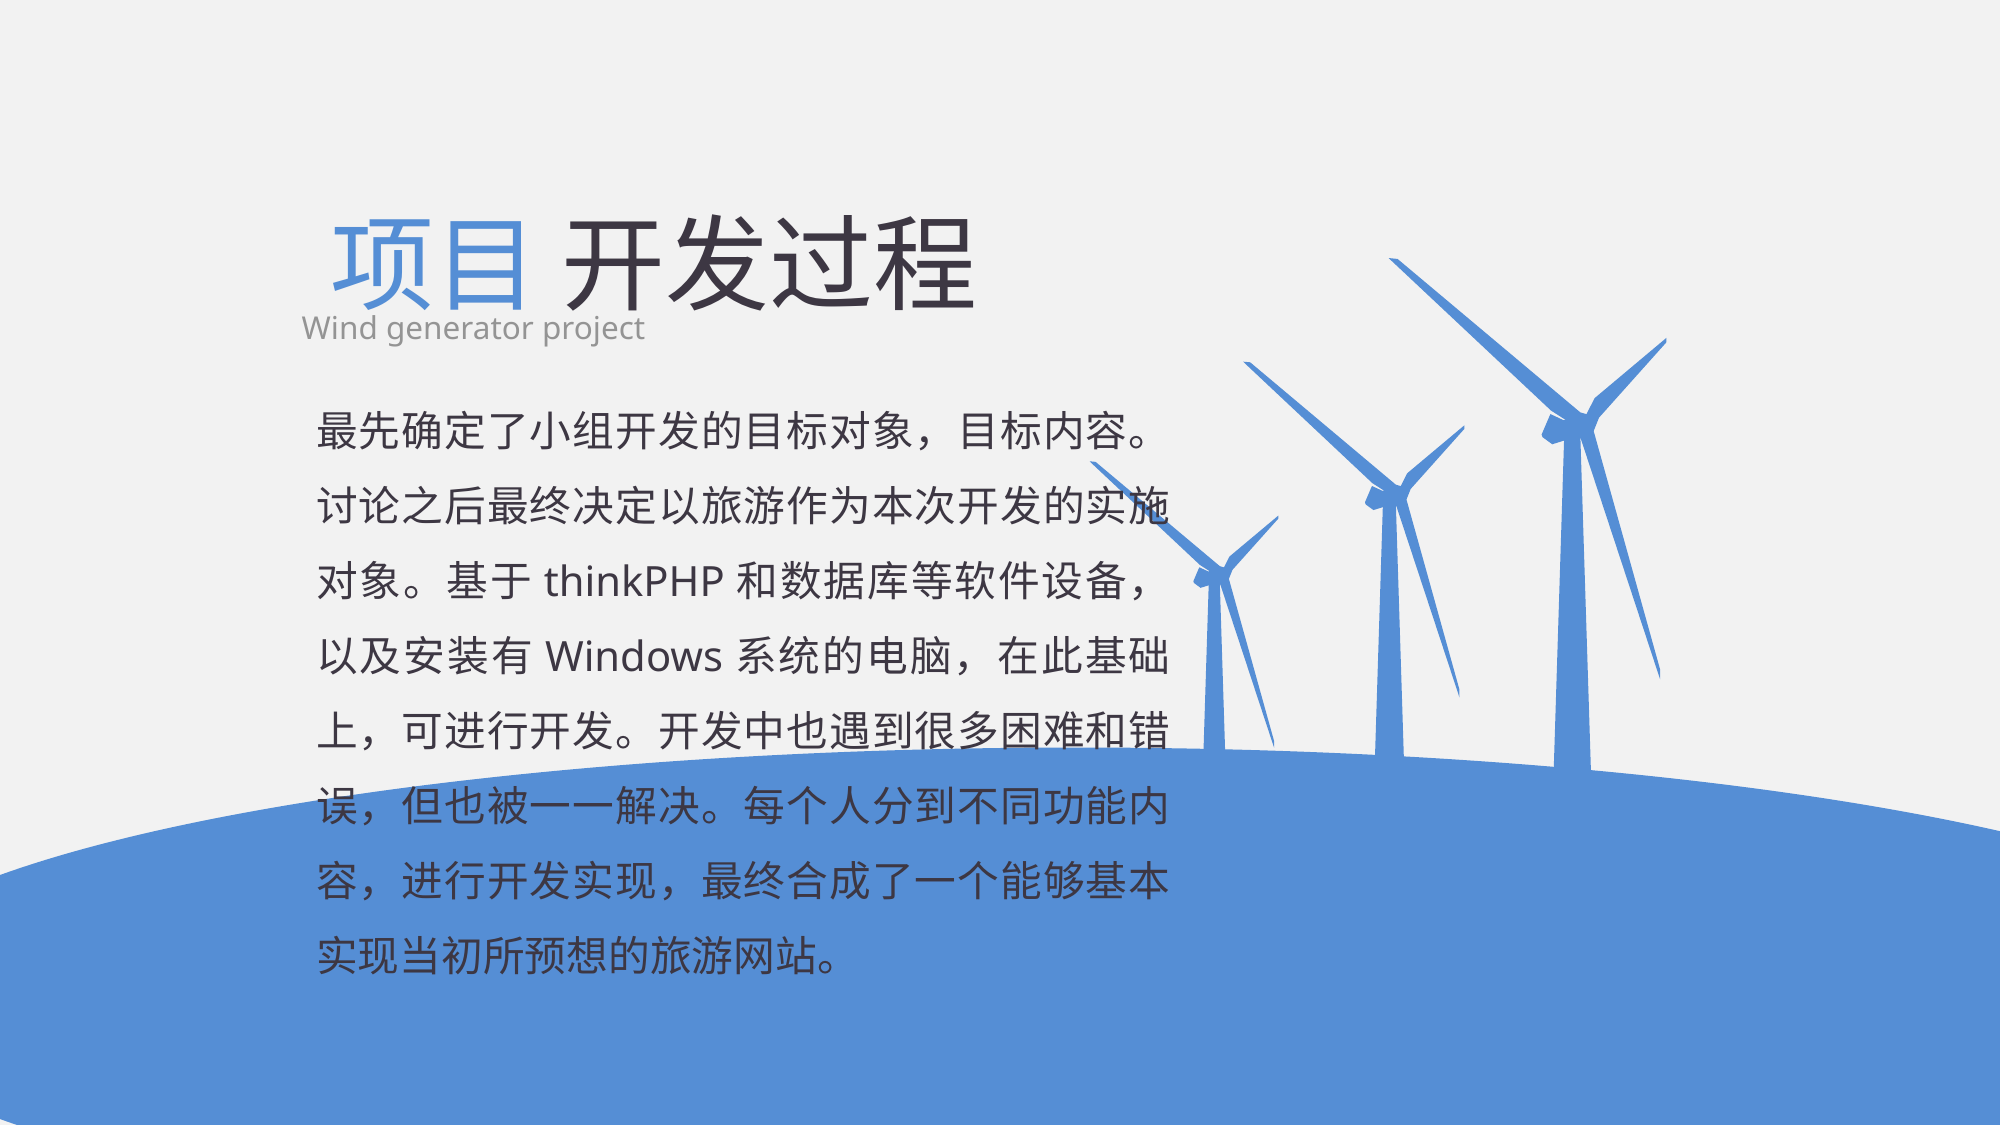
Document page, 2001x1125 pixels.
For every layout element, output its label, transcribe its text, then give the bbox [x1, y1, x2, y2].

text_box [1388, 257, 1667, 772]
text_box 项目 开发过程 [315, 191, 993, 331]
text_box 最先确定了小组开发的目标对象，目标内容。讨论之后最终决定以旅游作为本次开发的实施对象。基于thinkPHP和数据库等软件设备，以及安装有Windows系统的电脑，在此基础上，可进行开发。开发中也遇到很多困难和错误，但也被一一解决。每个人分到不同功能内容，进行开发实现，最终合成了一个能够基本实现当初所预想的旅游网站。 [301, 372, 1186, 988]
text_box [1242, 361, 1465, 771]
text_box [1089, 460, 1279, 811]
text_box [0, 776, 2000, 1125]
text_box Wind generator project [286, 300, 660, 353]
